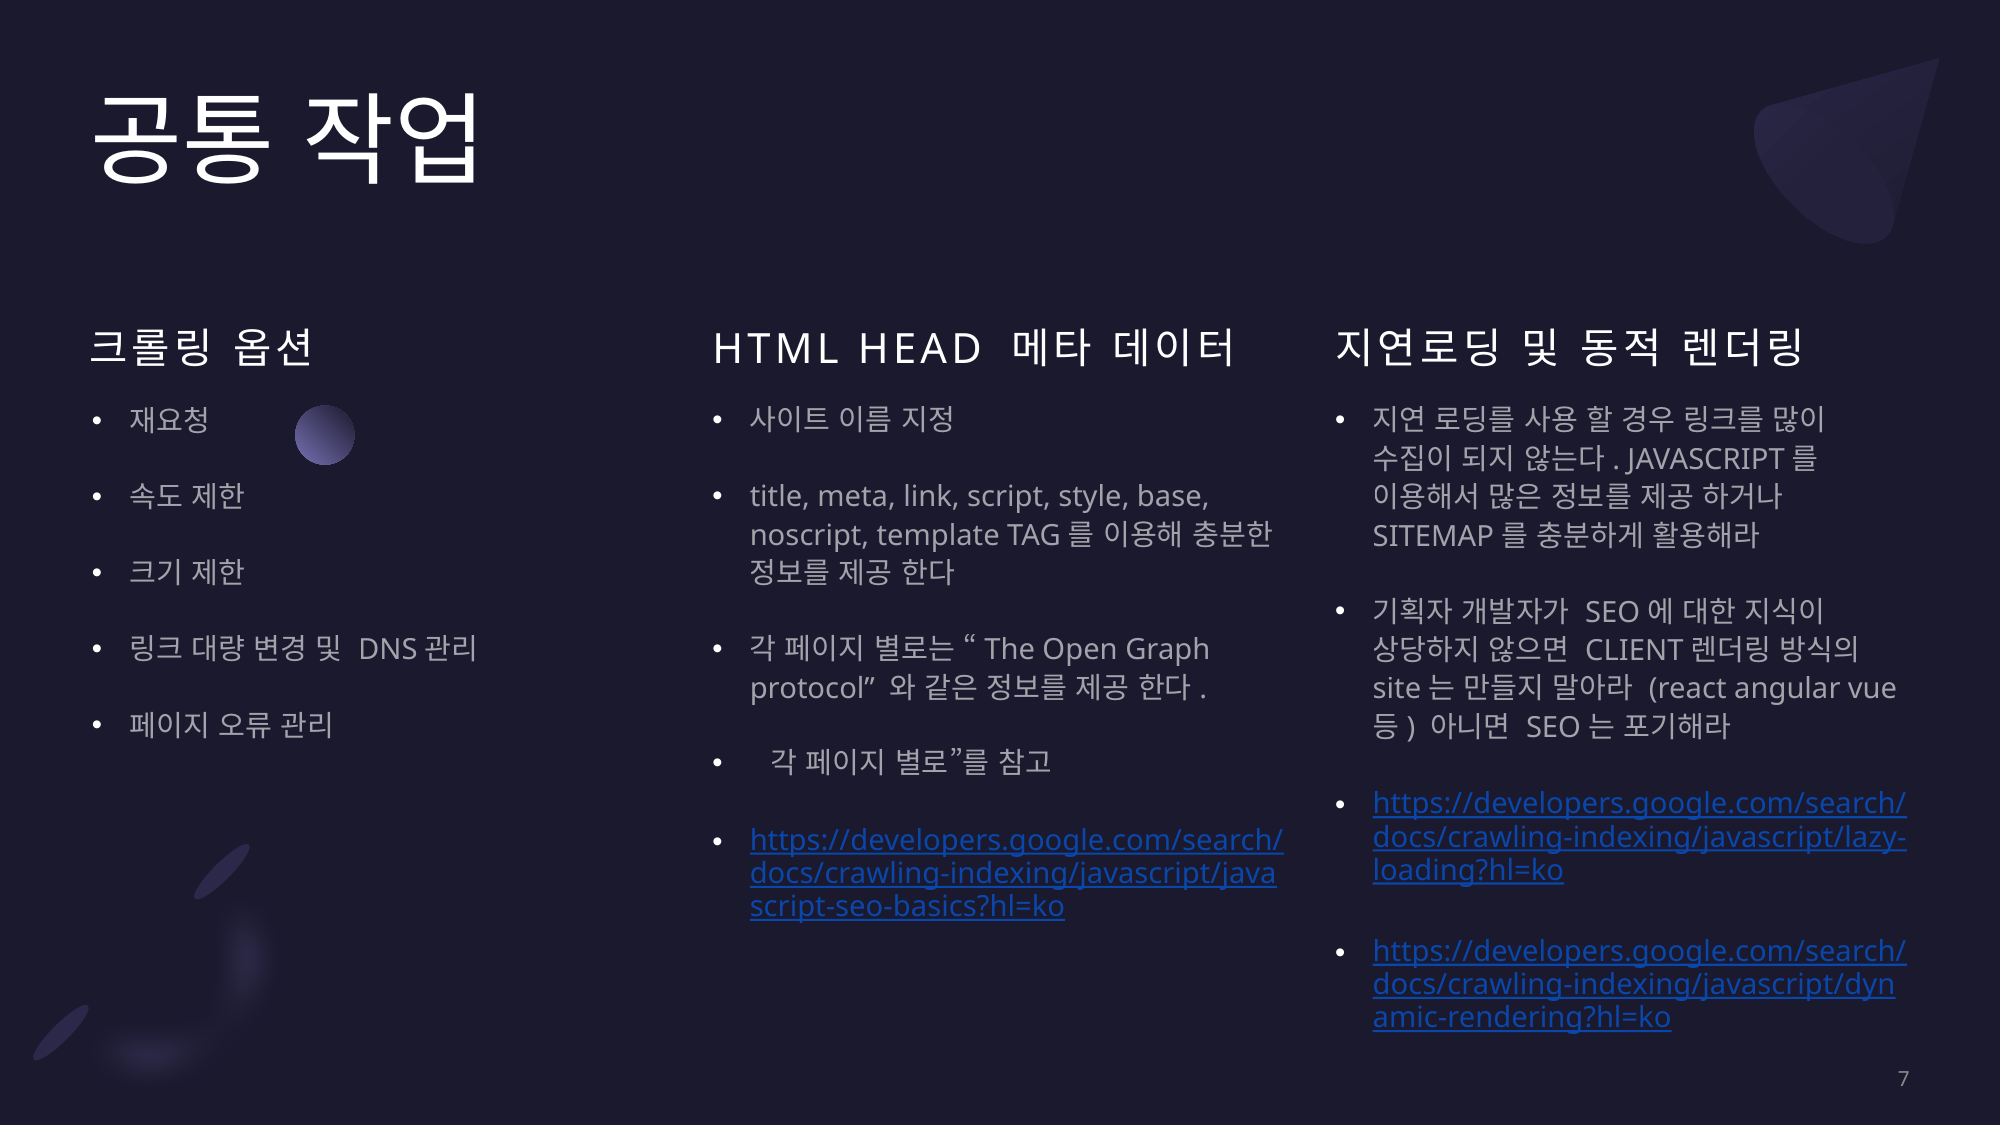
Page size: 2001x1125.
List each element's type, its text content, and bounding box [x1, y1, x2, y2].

slide_number 7 [1632, 1067, 1910, 1093]
list 사이트 이름 지정 title, meta, link, script, style, base, noscript, template TAG를 이용해 충분한 정보를 제공 한다 각 페이지 별로는 “The Open Graph protocol” 와 같은 정보를 제공 한다. “각 페이지 별로”를 참고 https://developers.google.com/search/docs/crawling-indexing/javascript/javascript-seo-basics?hl=ko [712, 398, 1288, 975]
list 재요청 속도 제한 크기 제한 링크 대량 변경 및 DNS관리 페이지 오류 관리 [91, 398, 677, 976]
title 공통 작업 [90, 90, 1911, 309]
list 크롤링 옵션 [89, 283, 674, 372]
list HTML head 메타 데이터 [712, 283, 1298, 372]
list 지연로딩 및 동적 렌더링 [1335, 283, 1921, 372]
list 지연 로딩를 사용 할 경우 링크를 많이 수집이 되지 않는다. JAVASCRIPT를 이용해서 많은 정보를 제공 하거나 SITEMAP를 충분하게 활용해라 기획자 개발자가 SEO에 대한 지식이 상당하지 않으면 CLIENT렌더링 방식의 site는 만들지 말아라 (react angular vue 등) 아니면 SEO는 포기해라 https://developers.google.com/search/docs/crawling-indexing/javascript/lazy-loading?hl=ko https://developers.google.com/search/docs/crawling-indexing/javascript/dynamic-rendering?hl=ko [1335, 398, 1911, 975]
